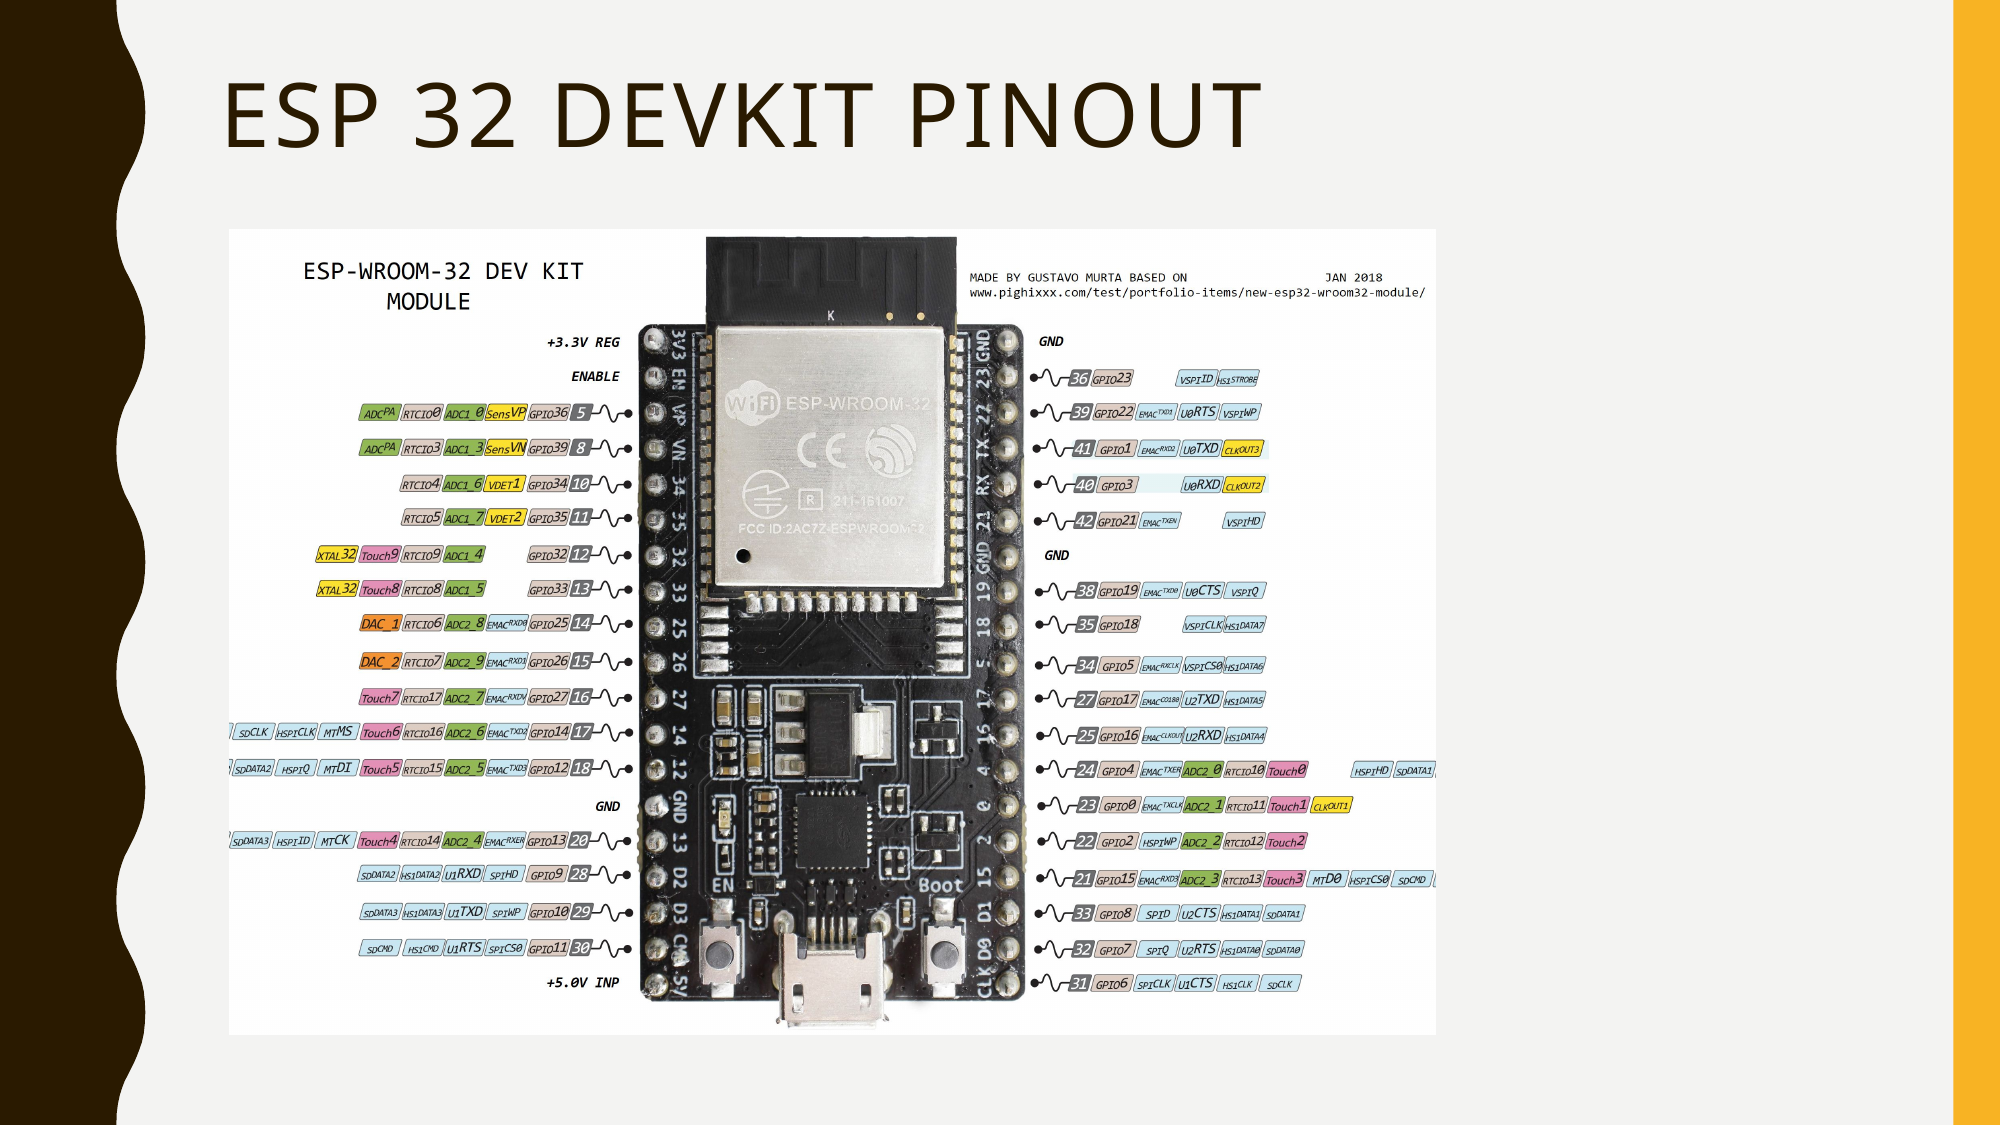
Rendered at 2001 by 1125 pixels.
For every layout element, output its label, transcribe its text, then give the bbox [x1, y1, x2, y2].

picture [228, 229, 1436, 1035]
title Esp 32 devkit pinout [205, 62, 1875, 175]
